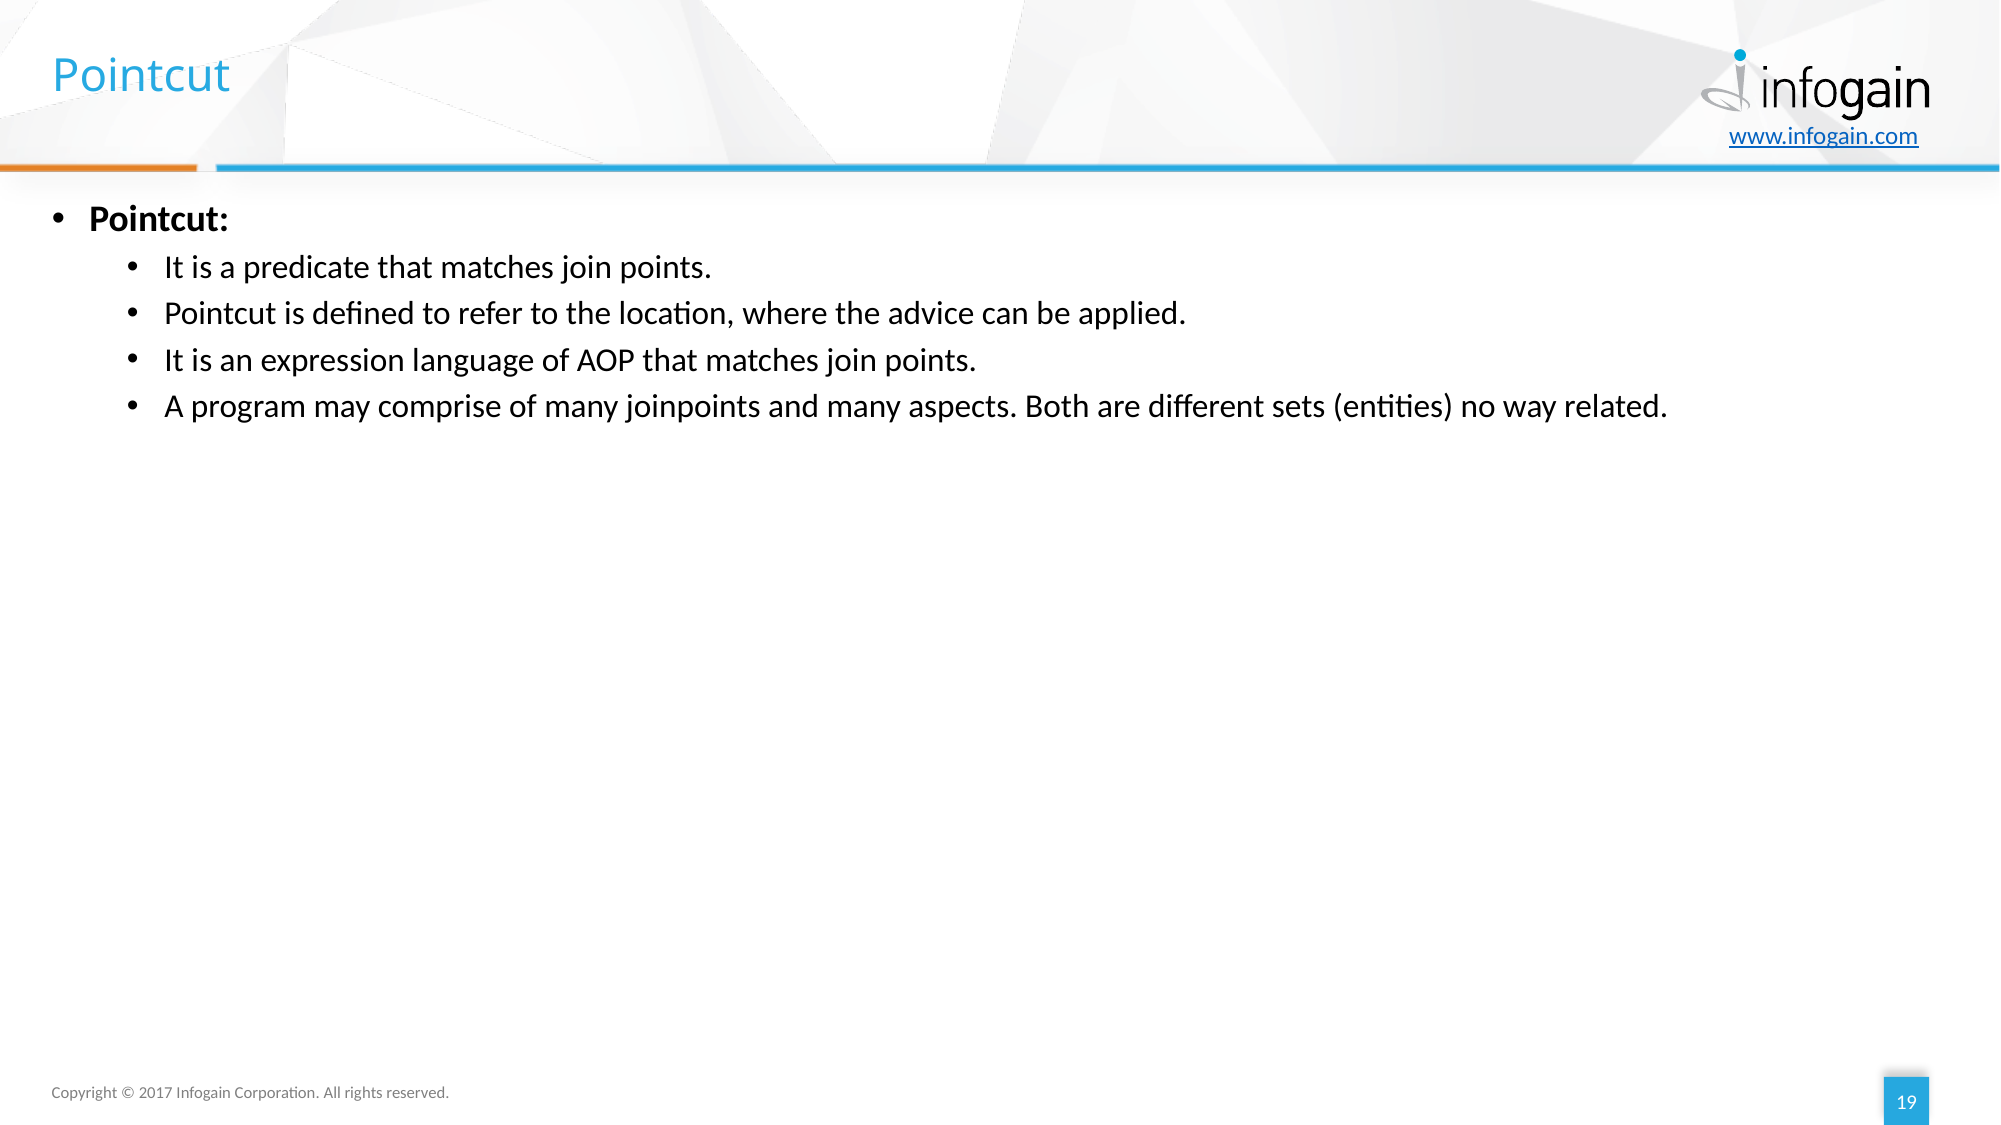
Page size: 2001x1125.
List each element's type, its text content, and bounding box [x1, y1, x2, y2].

list Pointcut: It is a predicate that matches join points. Pointcut is defined to refer to the location, where the advice can be applied. It is an expression language of AOP that matches join points. A program may comprise of many joinpoints and many aspects. Both are different sets (entities) no way related. [36, 191, 1941, 1021]
slide_number 19 [1533, 1065, 2000, 1125]
picture [0, 0, 2000, 1125]
title Pointcut [36, 0, 1675, 165]
